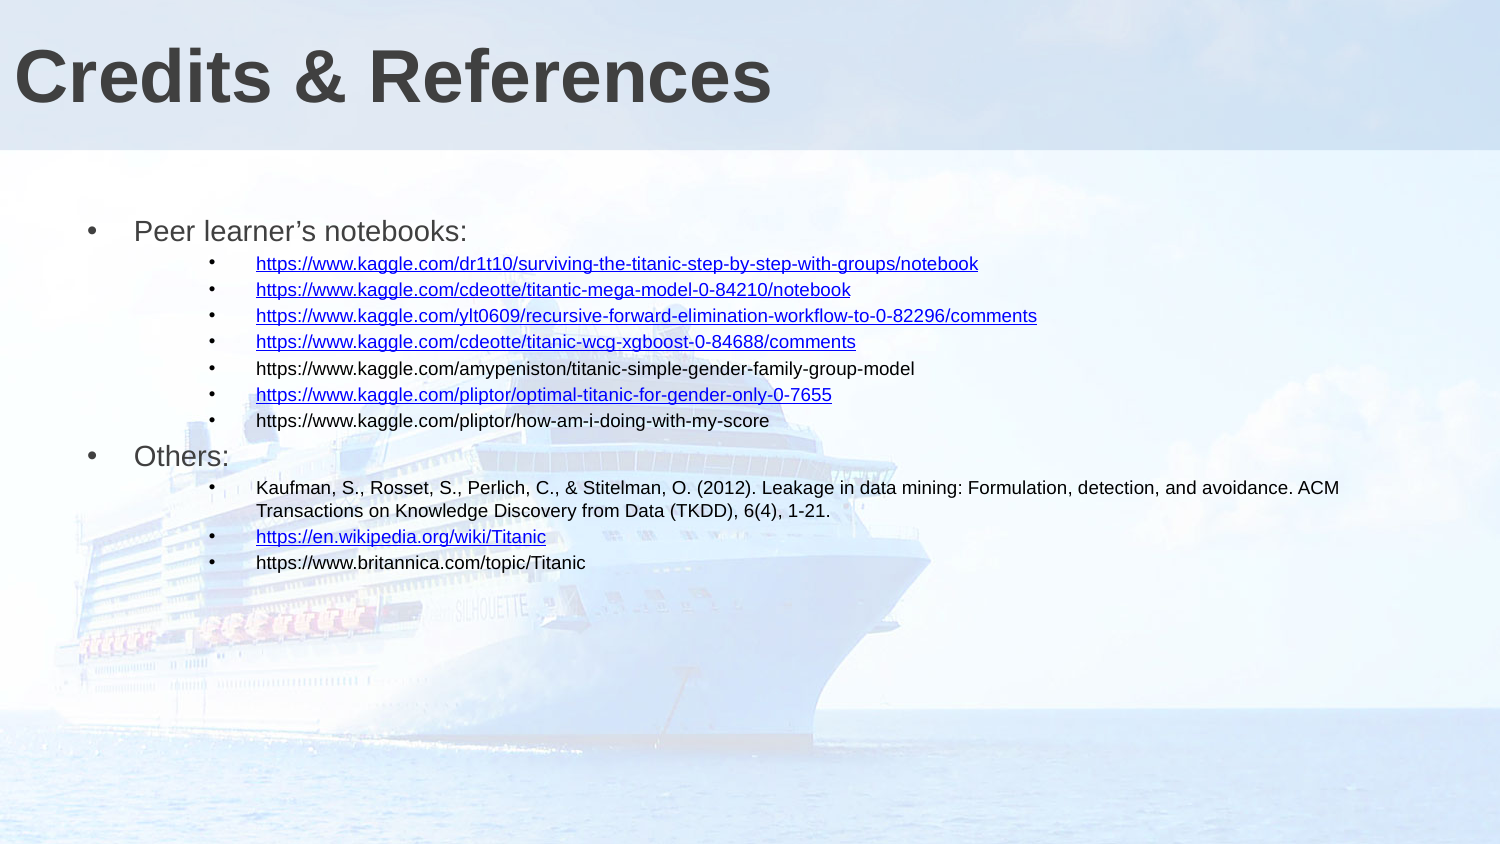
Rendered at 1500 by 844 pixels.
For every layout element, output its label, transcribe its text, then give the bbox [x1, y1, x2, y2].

picture [0, 146, 1500, 844]
list Peer learner’s notebooks: https://www.kaggle.com/dr1t10/surviving-the-titanic-step-by-step-with-groups/notebook https://www.kaggle.com/cdeotte/titantic-mega-model-0-84210/notebook https://www.kaggle.com/ylt0609/recursive-forward-elimination-workflow-to-0-82296/comments https://www.kaggle.com/cdeotte/titanic-wcg-xgboost-0-84688/comments https://www.kaggle.com/amypeniston/titanic-simple-gender-family-group-model https://www.kaggle.com/pliptor/optimal-titanic-for-gender-only-0-7655 https://www.kaggle.com/pliptor/how-am-i-doing-with-my-score Others: Kaufman, S., Rosset, S., Perlich, C., & Stitelman, O. (2012). Leakage in data mining: Formulation, detection, and avoidance. ACM Transactions on Knowledge Discovery from Data (TKDD), 6(4), 1-21. https://en.wikipedia.org/wiki/Titanic https://www.britannica.com/topic/Titanic [22, 205, 1417, 828]
title Credits & References [0, 0, 1500, 146]
